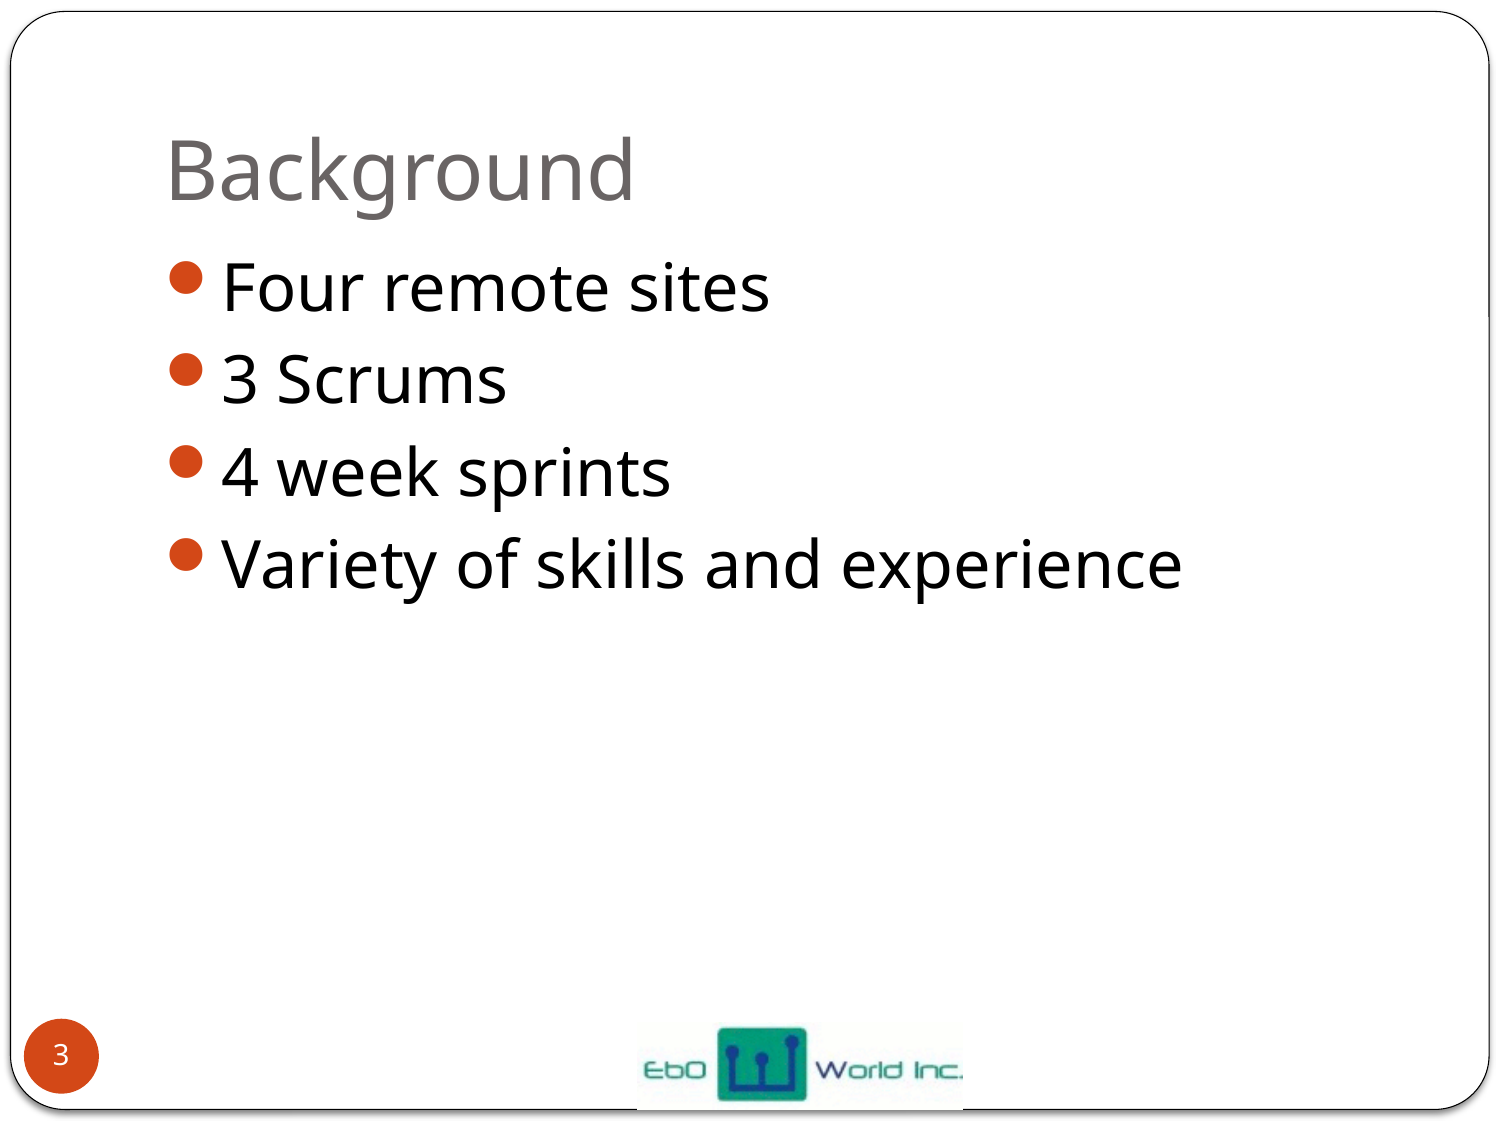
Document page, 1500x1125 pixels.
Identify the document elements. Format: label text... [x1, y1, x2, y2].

slide_number 3 [23, 1018, 99, 1094]
list Four remote sites 3 Scrums 4 week sprints Variety of skills and experience [150, 237, 1425, 988]
title Background [150, 45, 1425, 233]
picture [637, 1022, 963, 1110]
